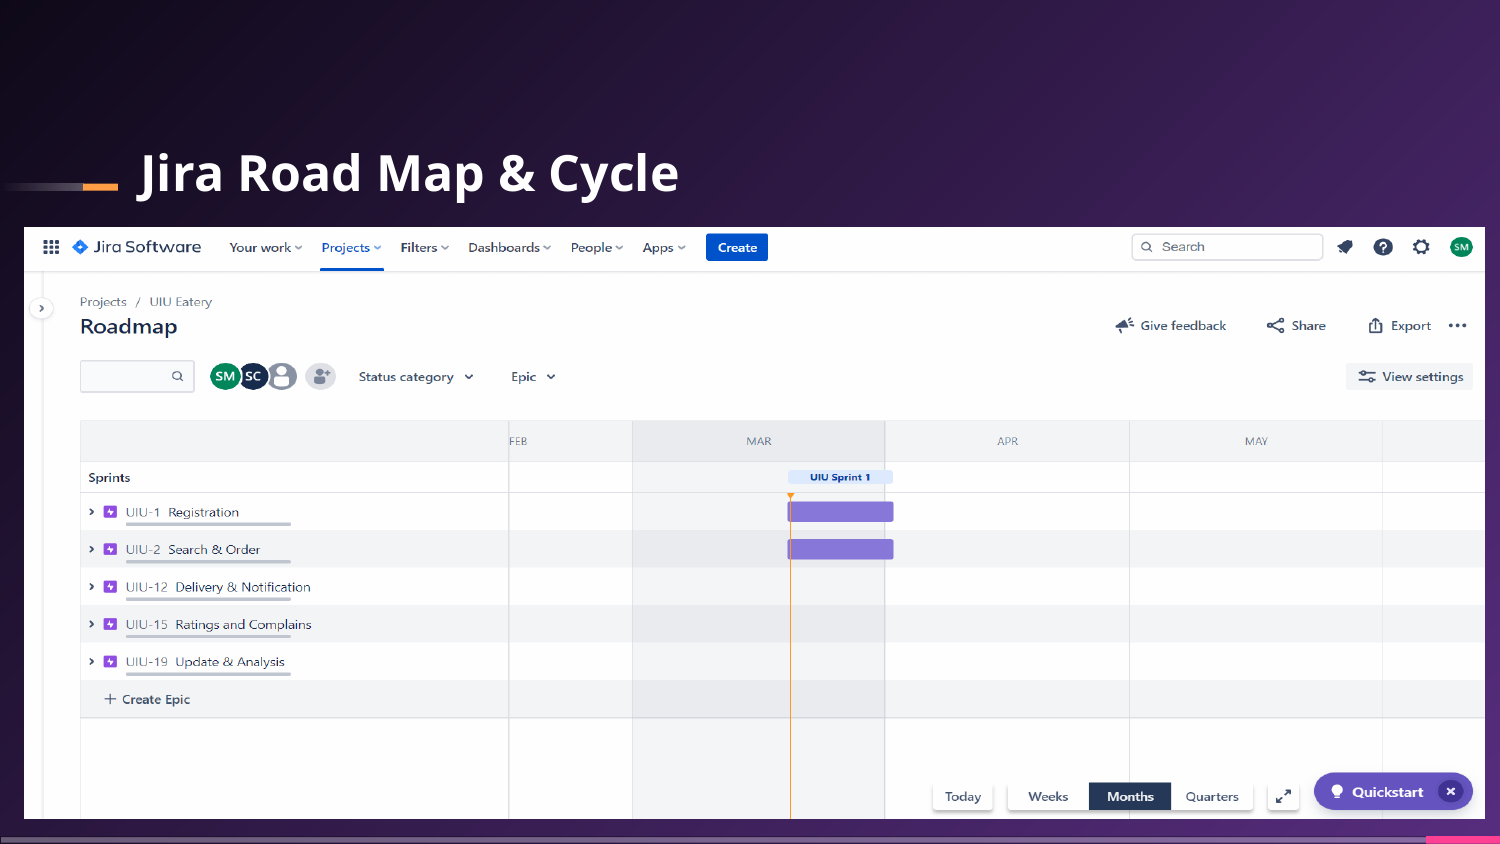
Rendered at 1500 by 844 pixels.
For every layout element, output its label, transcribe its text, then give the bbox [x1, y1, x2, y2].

title Jira Road Map & Cycle [140, 137, 1011, 203]
picture [24, 226, 1485, 819]
slide_number ‹#› [1426, 779, 1500, 837]
